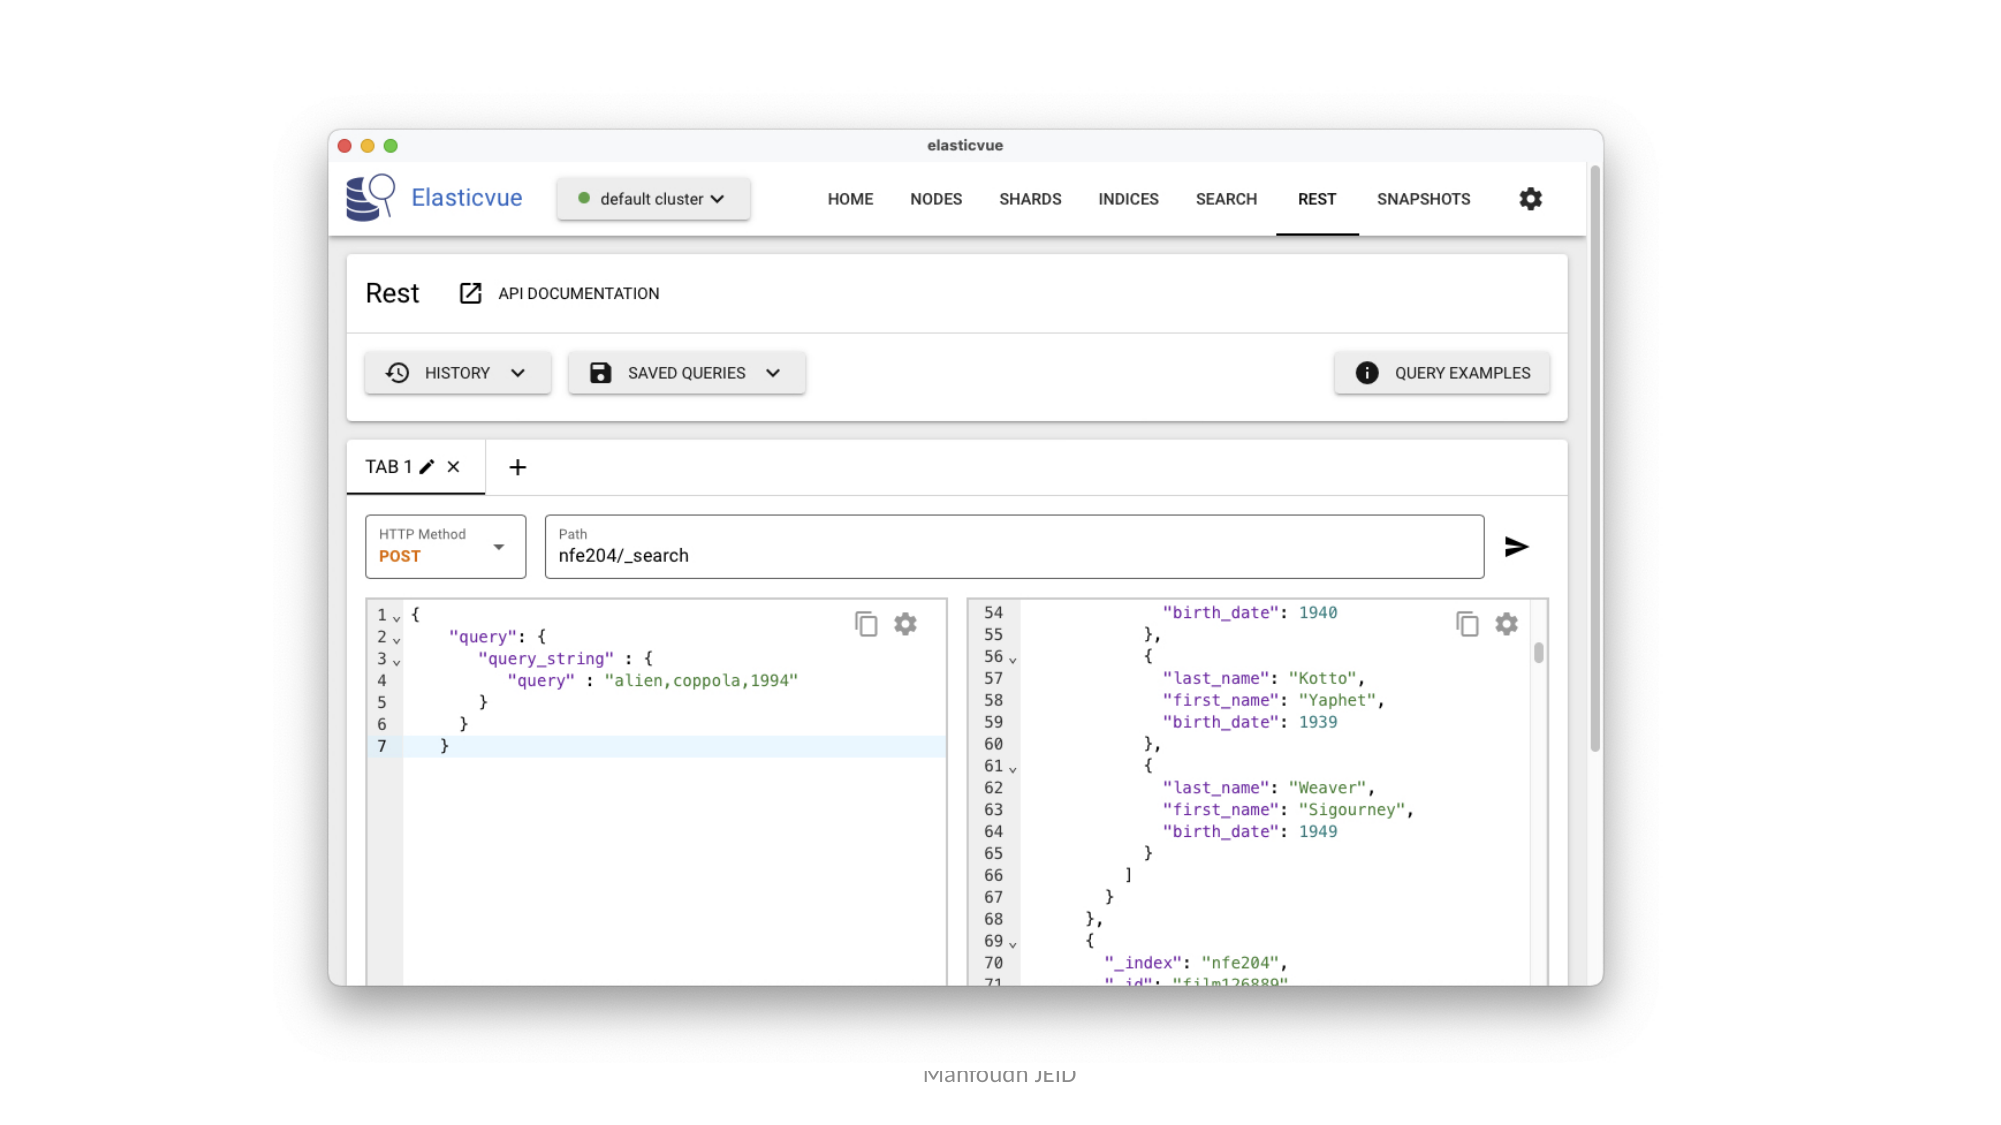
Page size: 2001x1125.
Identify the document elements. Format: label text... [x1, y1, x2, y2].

picture [264, 86, 1668, 1071]
footer Mahfoudh JEID [662, 1071, 1338, 1103]
